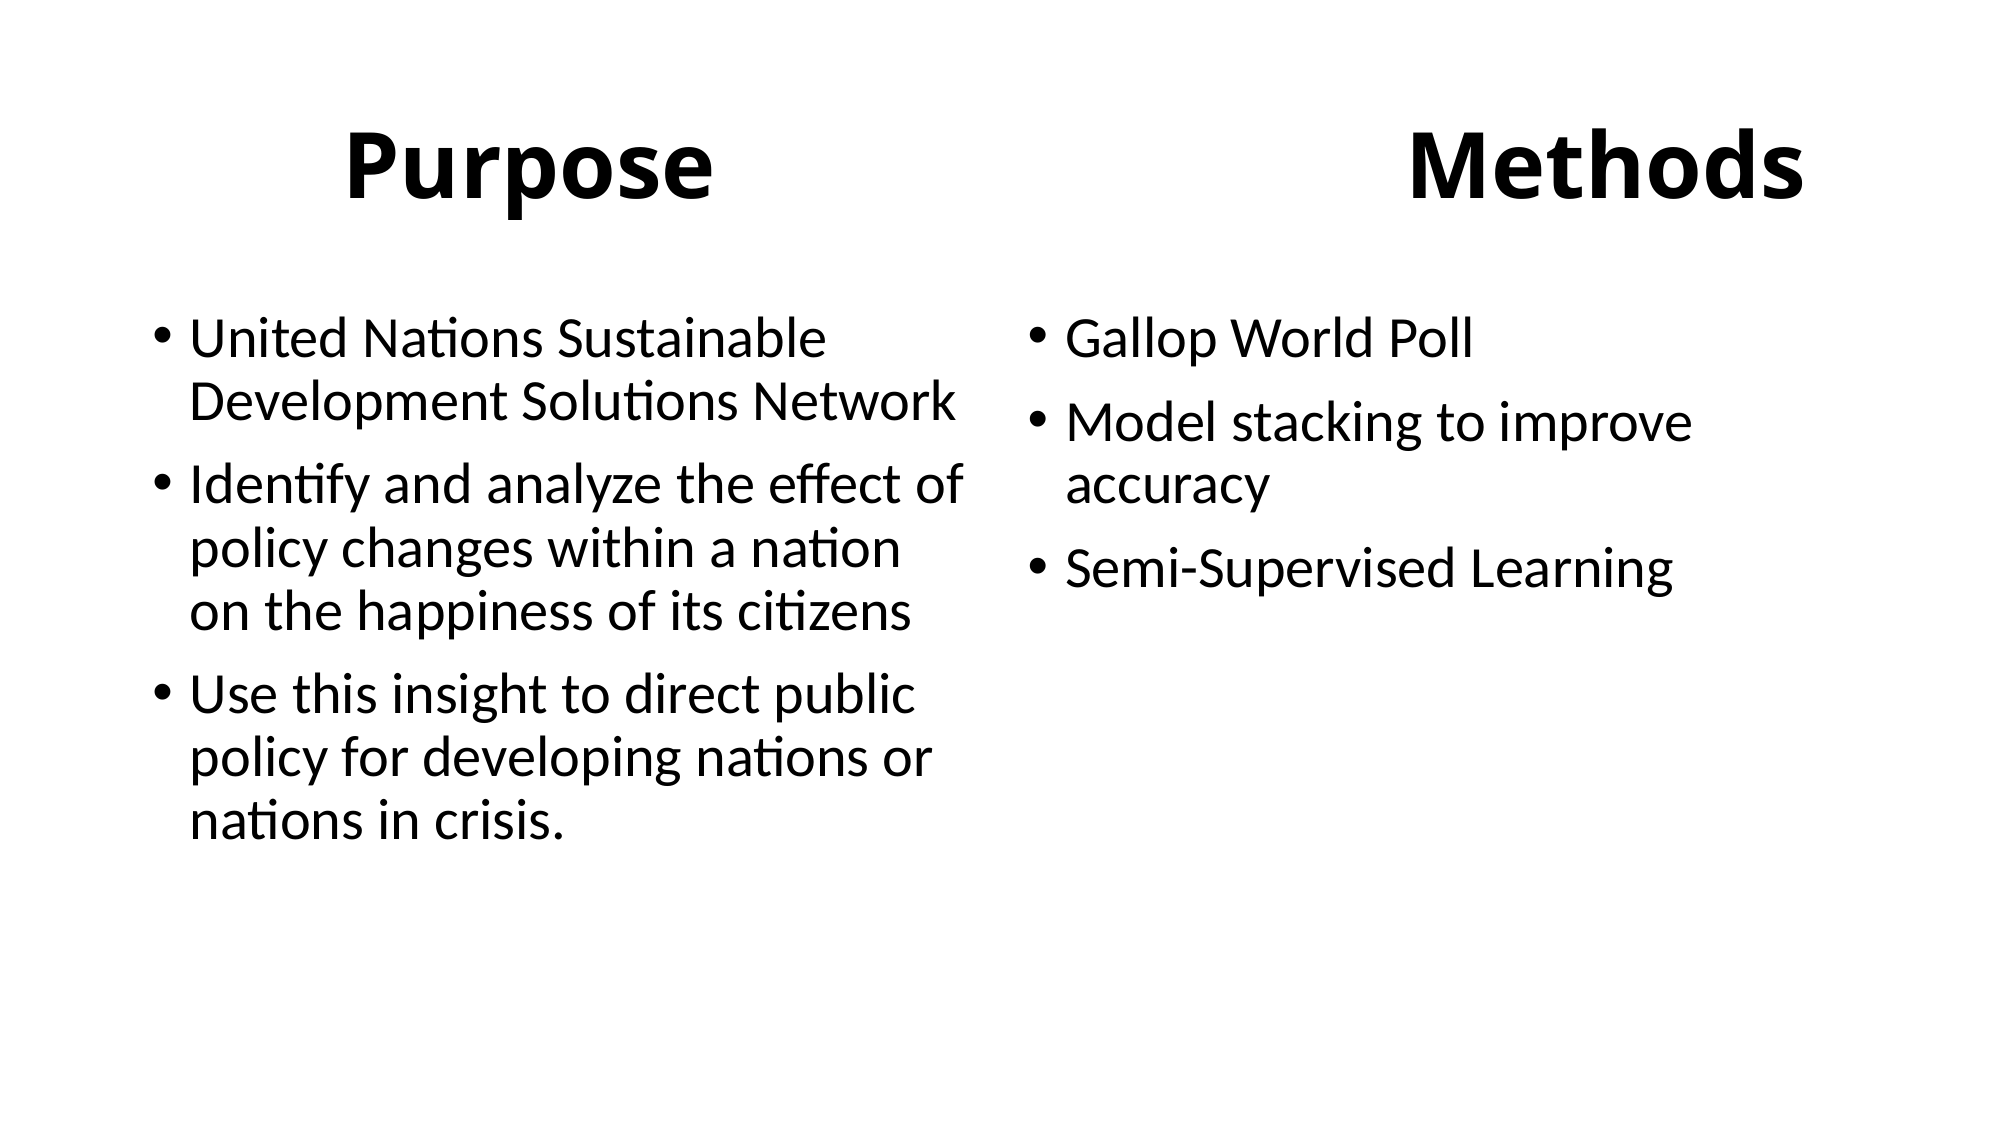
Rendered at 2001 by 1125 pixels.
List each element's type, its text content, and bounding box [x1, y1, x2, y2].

list United Nations Sustainable Development Solutions Network Identify and analyze the effect of policy changes within a nation on the happiness of its citizens Use this insight to direct public policy for developing nations or nations in crisis. [137, 299, 988, 1014]
title Purpose Methods [137, 59, 1863, 278]
list Gallop World Poll Model stacking to improve accuracy Semi-Supervised Learning [1012, 299, 1863, 1014]
